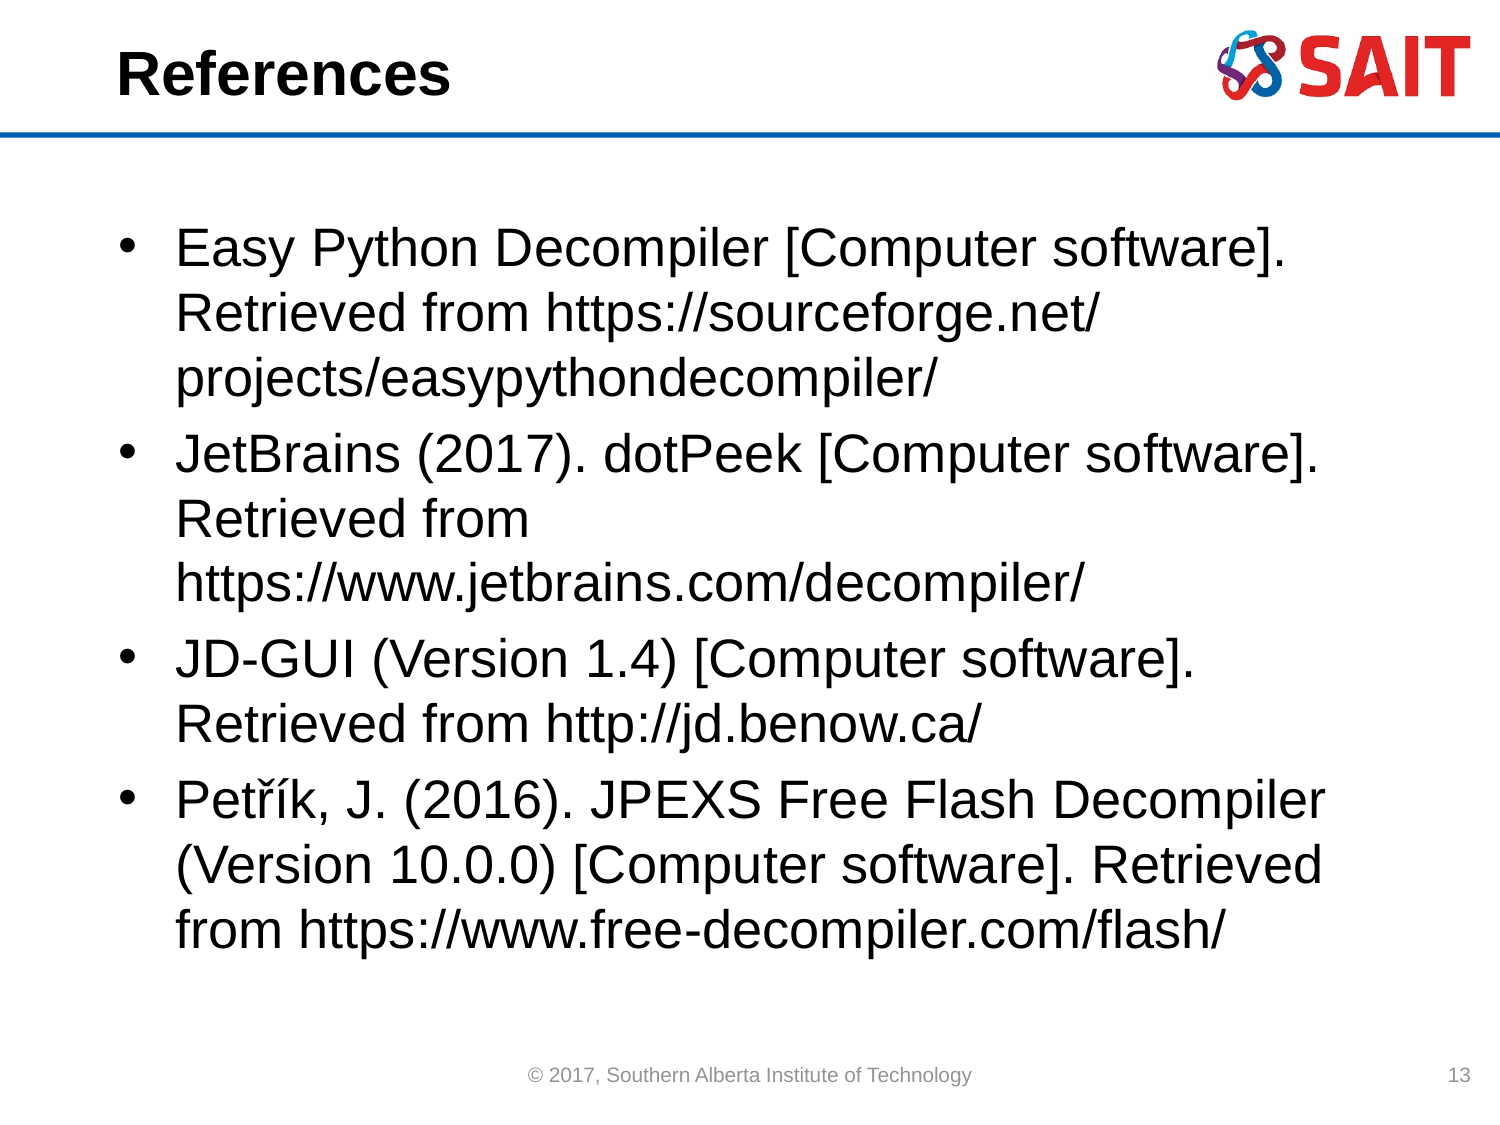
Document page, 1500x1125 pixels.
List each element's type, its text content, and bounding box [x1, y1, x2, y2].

title References [101, 25, 1200, 129]
picture [1187, 0, 1500, 130]
list Easy Python Decompiler [Computer software]. Retrieved from https://sourceforge.net/ projects/easypythondecompiler/ JetBrains (2017). dotPeek [Computer software]. Retrieved from https://www.jetbrains.com/decompiler/ JD-GUI (Version 1.4) [Computer software]. Retrieved from http://jd.benow.ca/ Petřík, J. (2016). JPEXS Free Flash Decompiler (Version 10.0.0) [Computer software]. Retrieved from https://www.free-decompiler.com/flash/ [104, 204, 1391, 1020]
